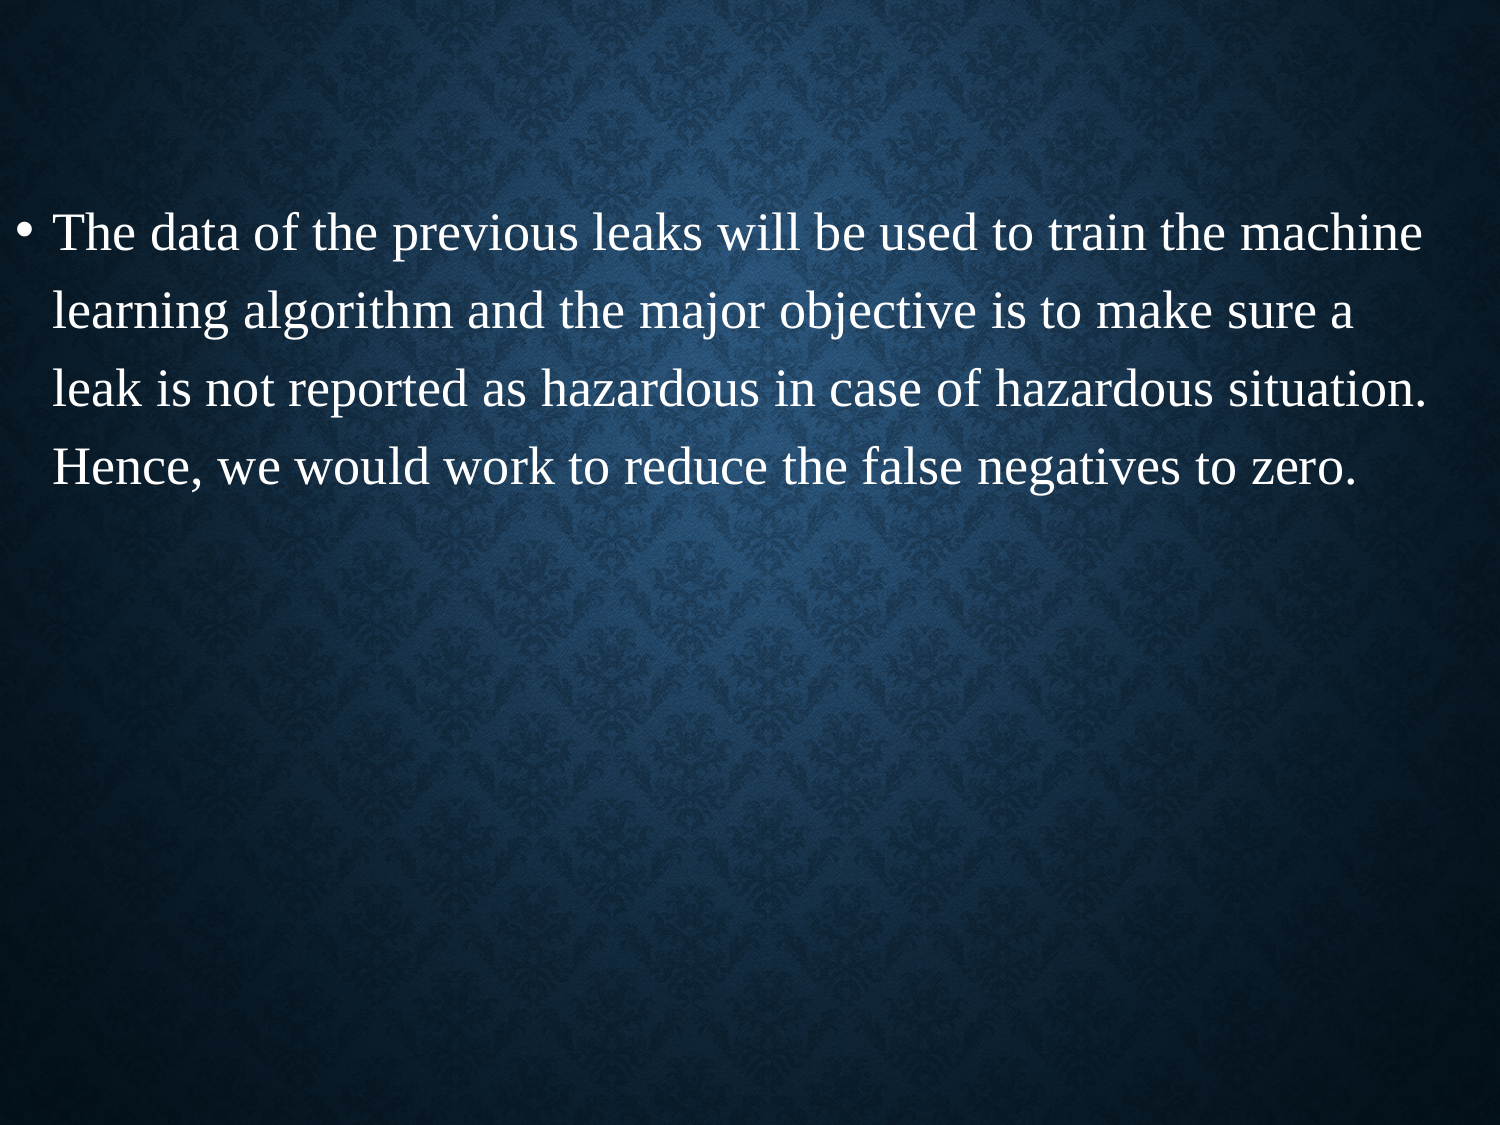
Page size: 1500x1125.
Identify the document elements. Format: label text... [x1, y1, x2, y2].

list The data of the previous leaks will be used to train the machine learning algorithm and the major objective is to make sure a leak is not reported as hazardous in case of hazardous situation. Hence, we would work to reduce the false negatives to zero. [0, 175, 1456, 1055]
